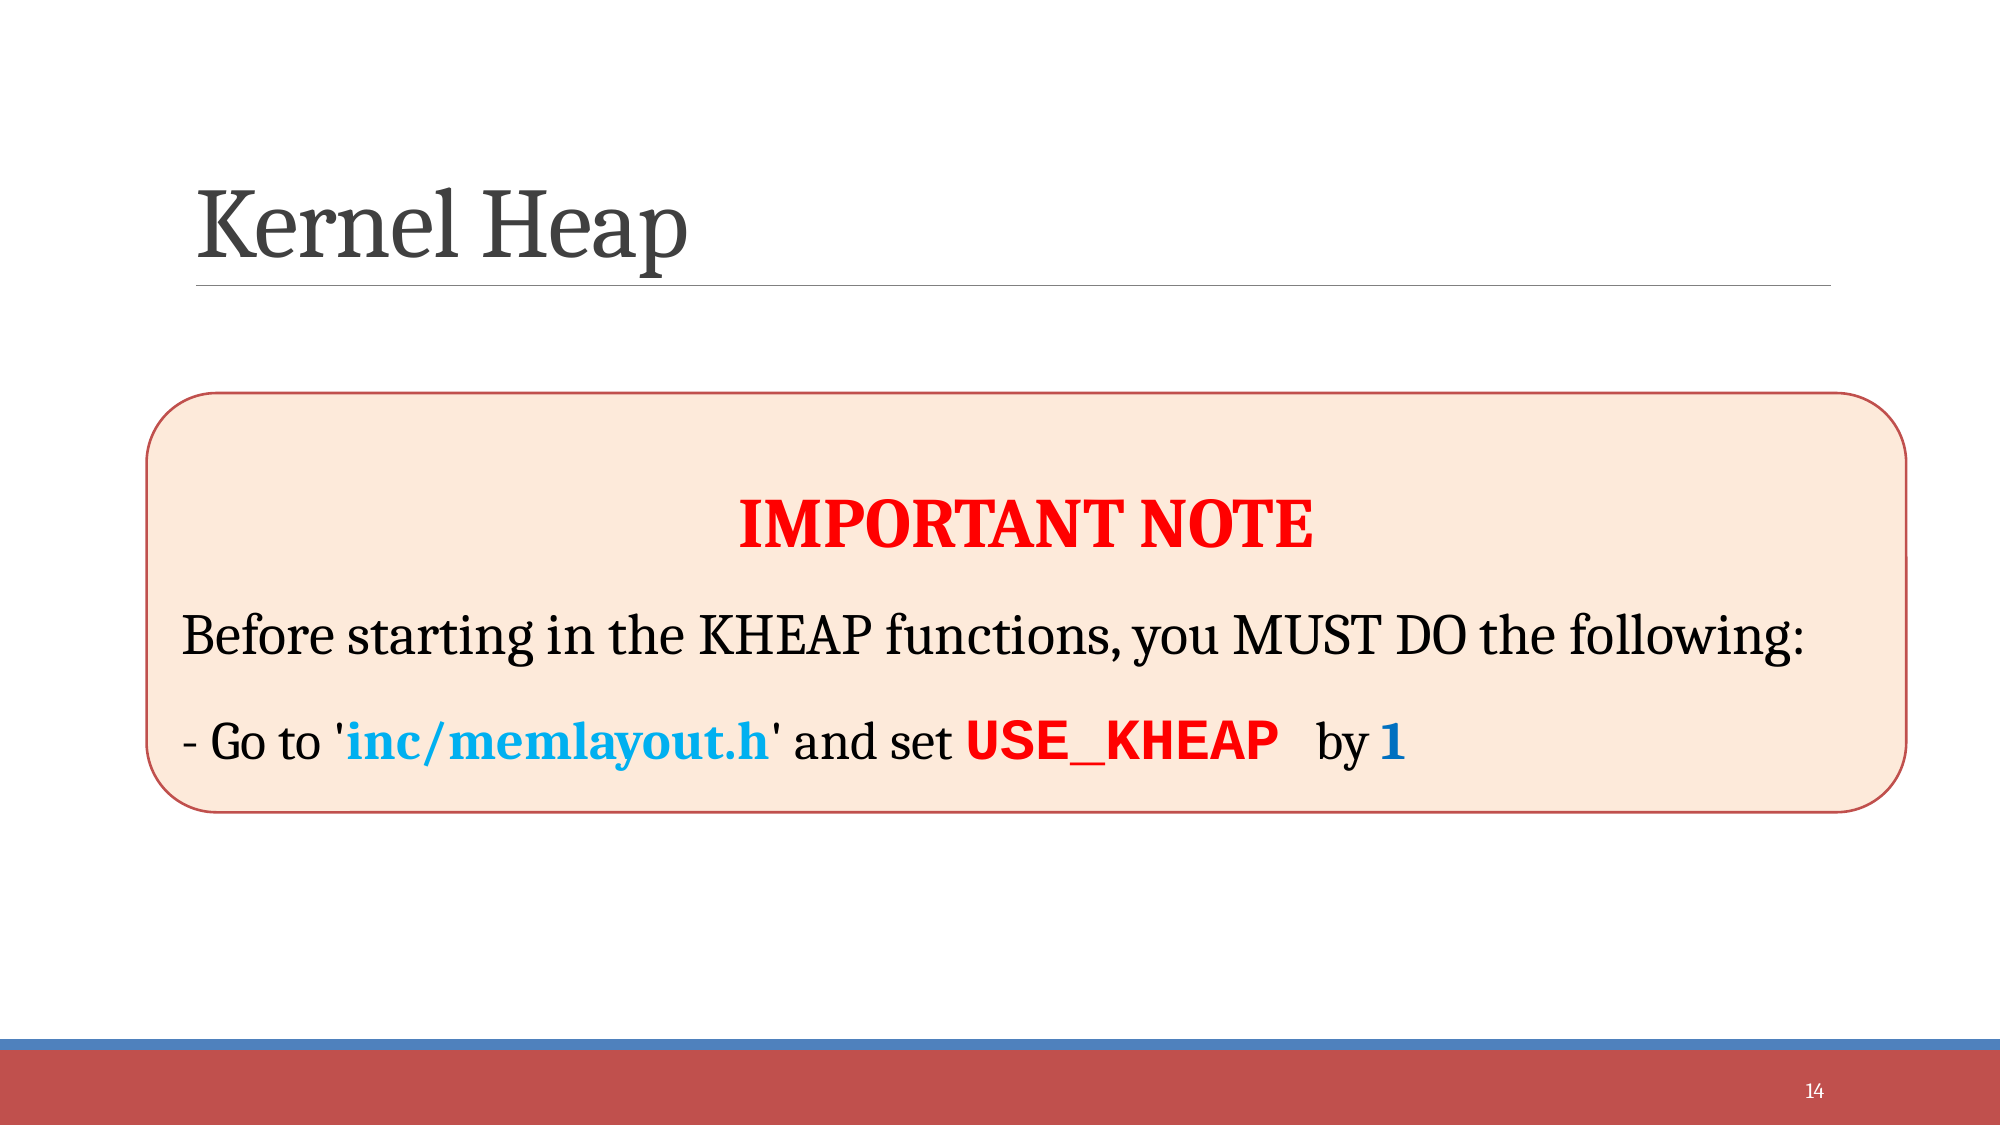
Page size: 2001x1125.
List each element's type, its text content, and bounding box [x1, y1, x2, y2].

text_box IMPORTANT NOTE Before starting in the KHEAP functions, you MUST DO the following: - Go to 'inc/memlayout.h' and set USE_KHEAP by 1 [145, 391, 1908, 814]
title Kernel Heap [180, 47, 1830, 285]
slide_number 14 [1624, 1059, 1840, 1120]
